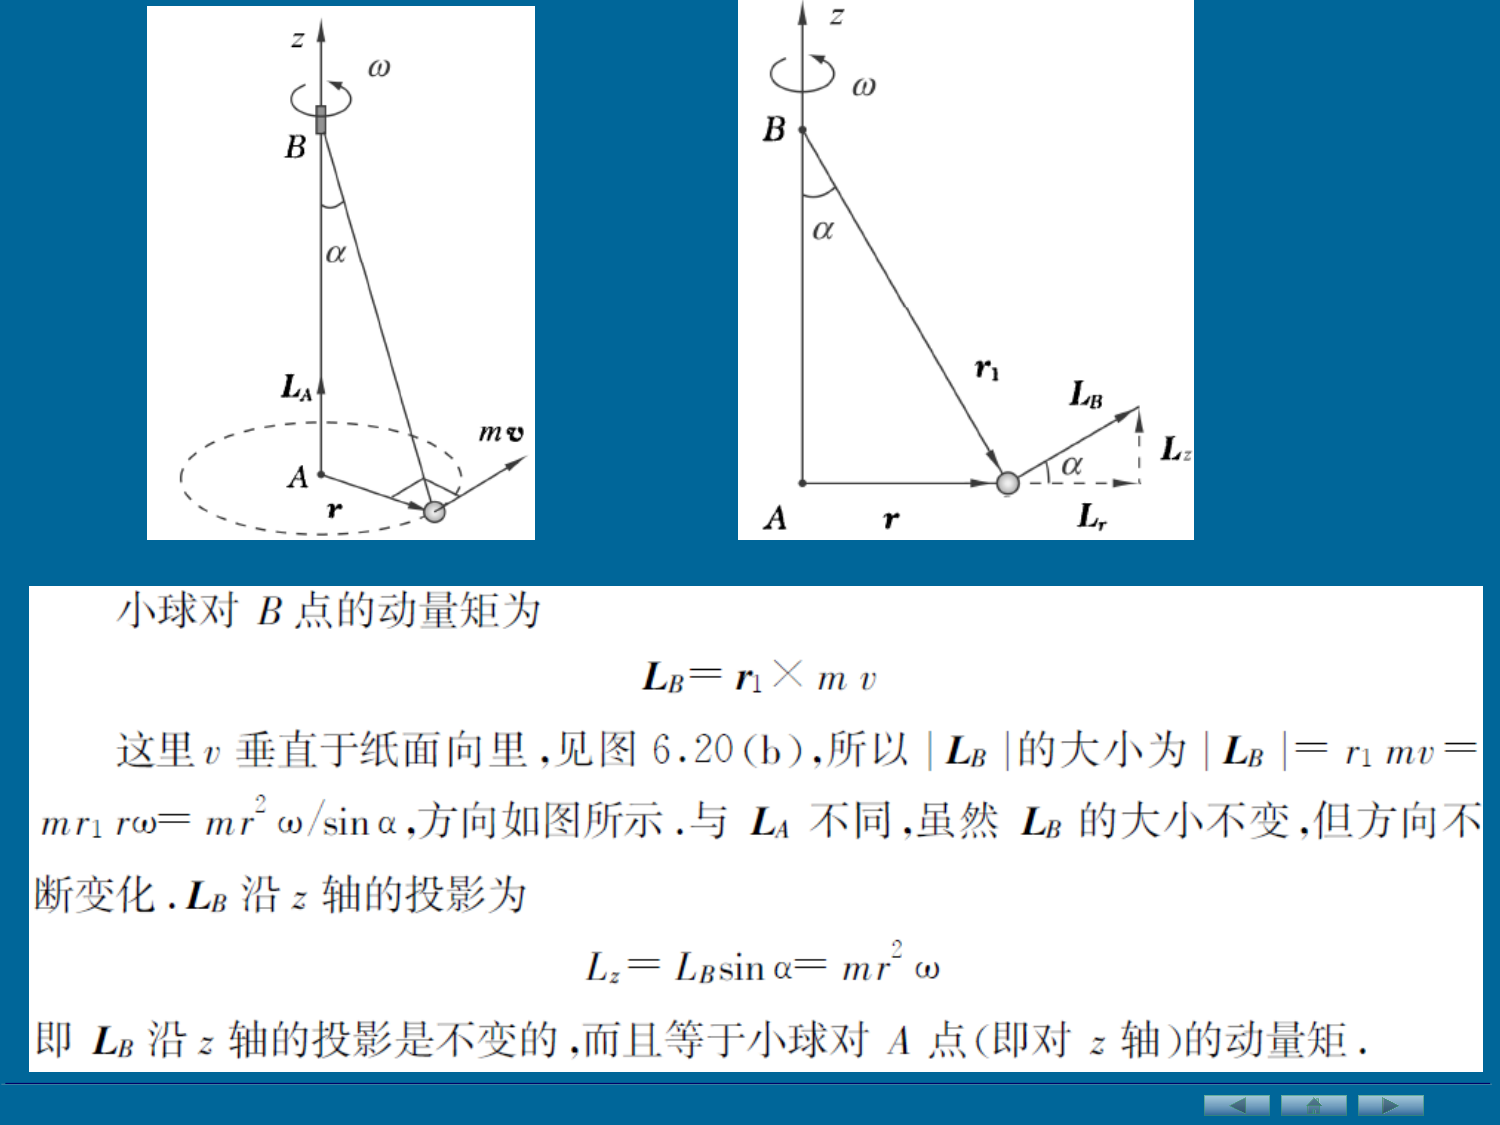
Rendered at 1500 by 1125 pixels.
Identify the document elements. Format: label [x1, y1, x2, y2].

picture [148, 7, 534, 539]
picture [30, 587, 1482, 1071]
picture [739, 0, 1193, 539]
